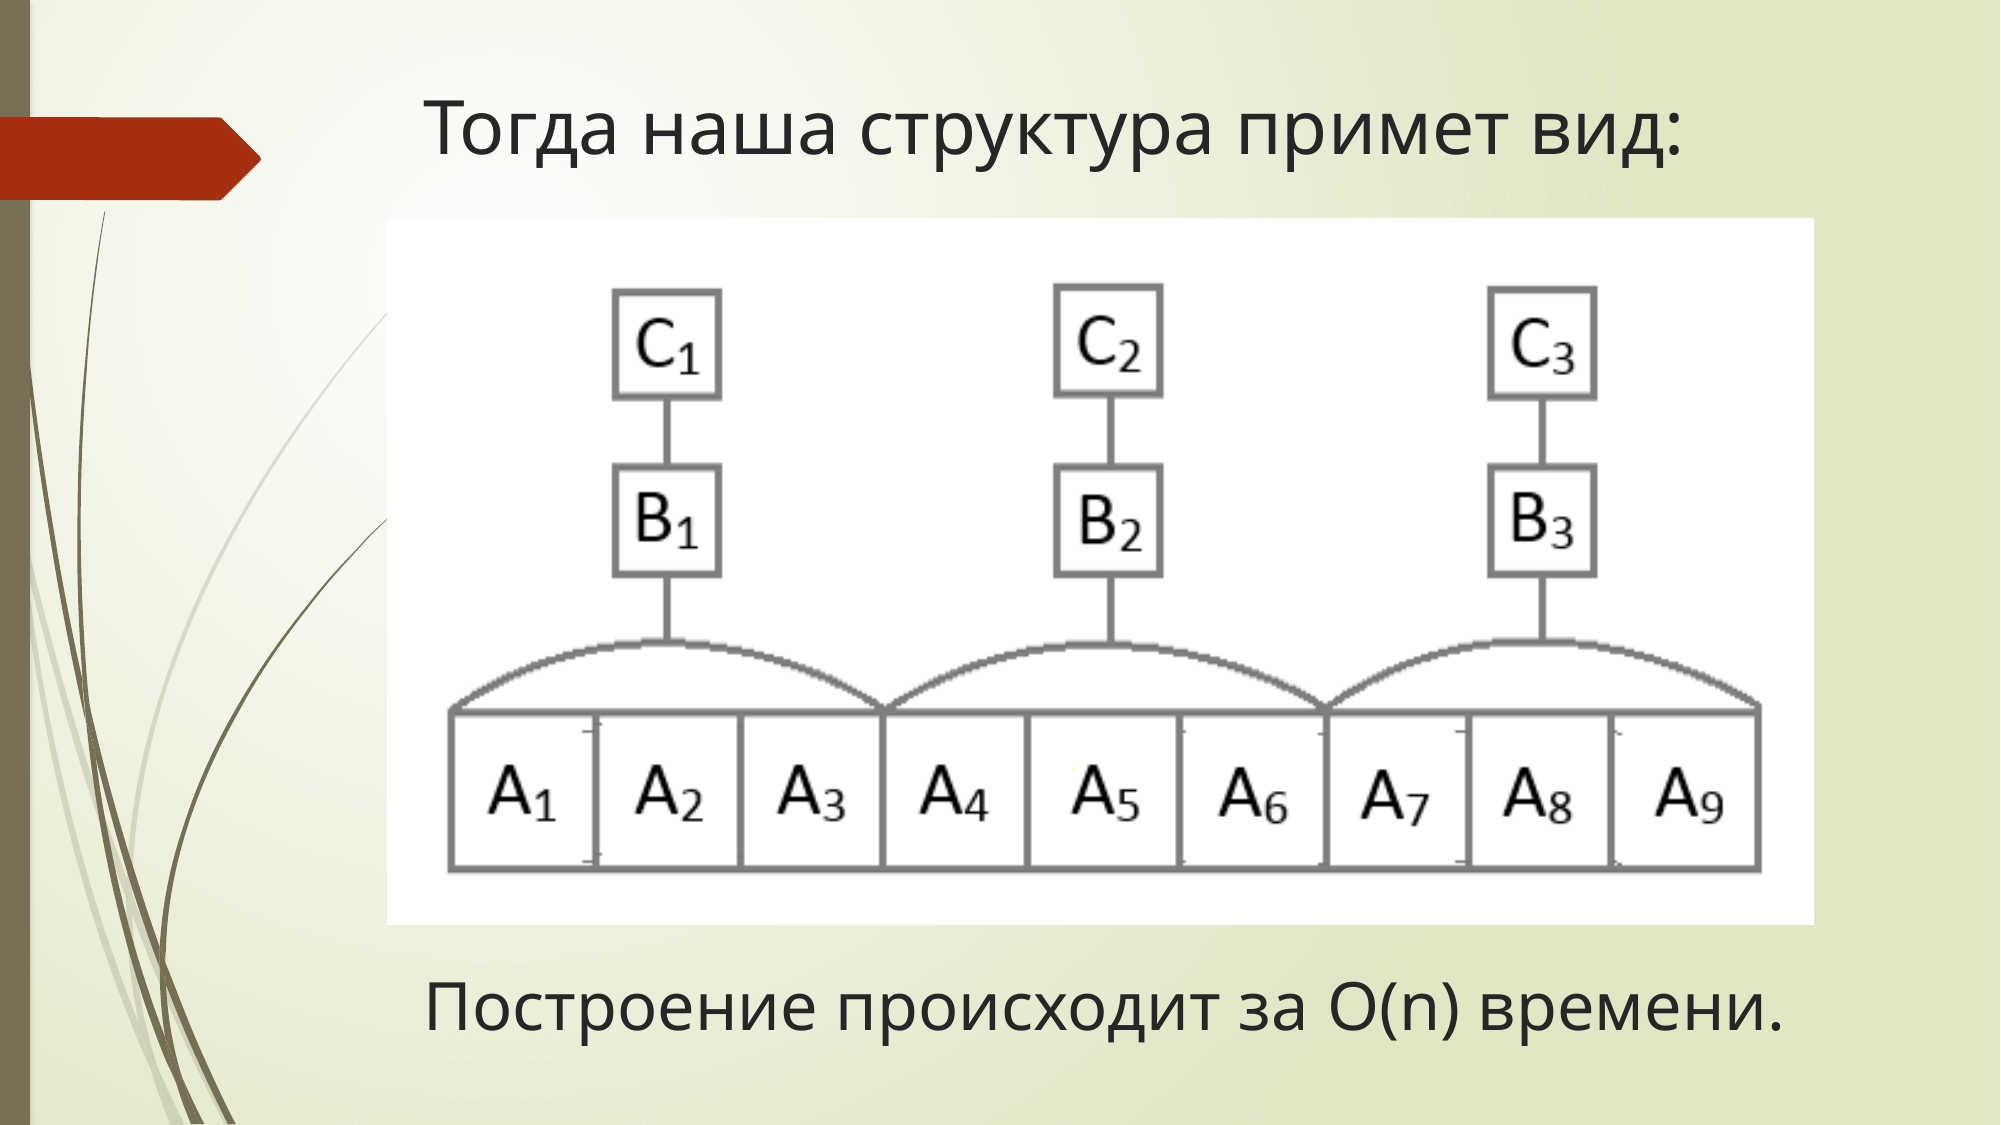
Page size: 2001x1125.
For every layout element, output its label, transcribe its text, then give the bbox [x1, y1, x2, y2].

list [387, 217, 1814, 925]
title Тогда наша структура примет вид: [408, 71, 1871, 283]
text_box Построение происходит за O(n) времени. [408, 956, 1871, 1071]
